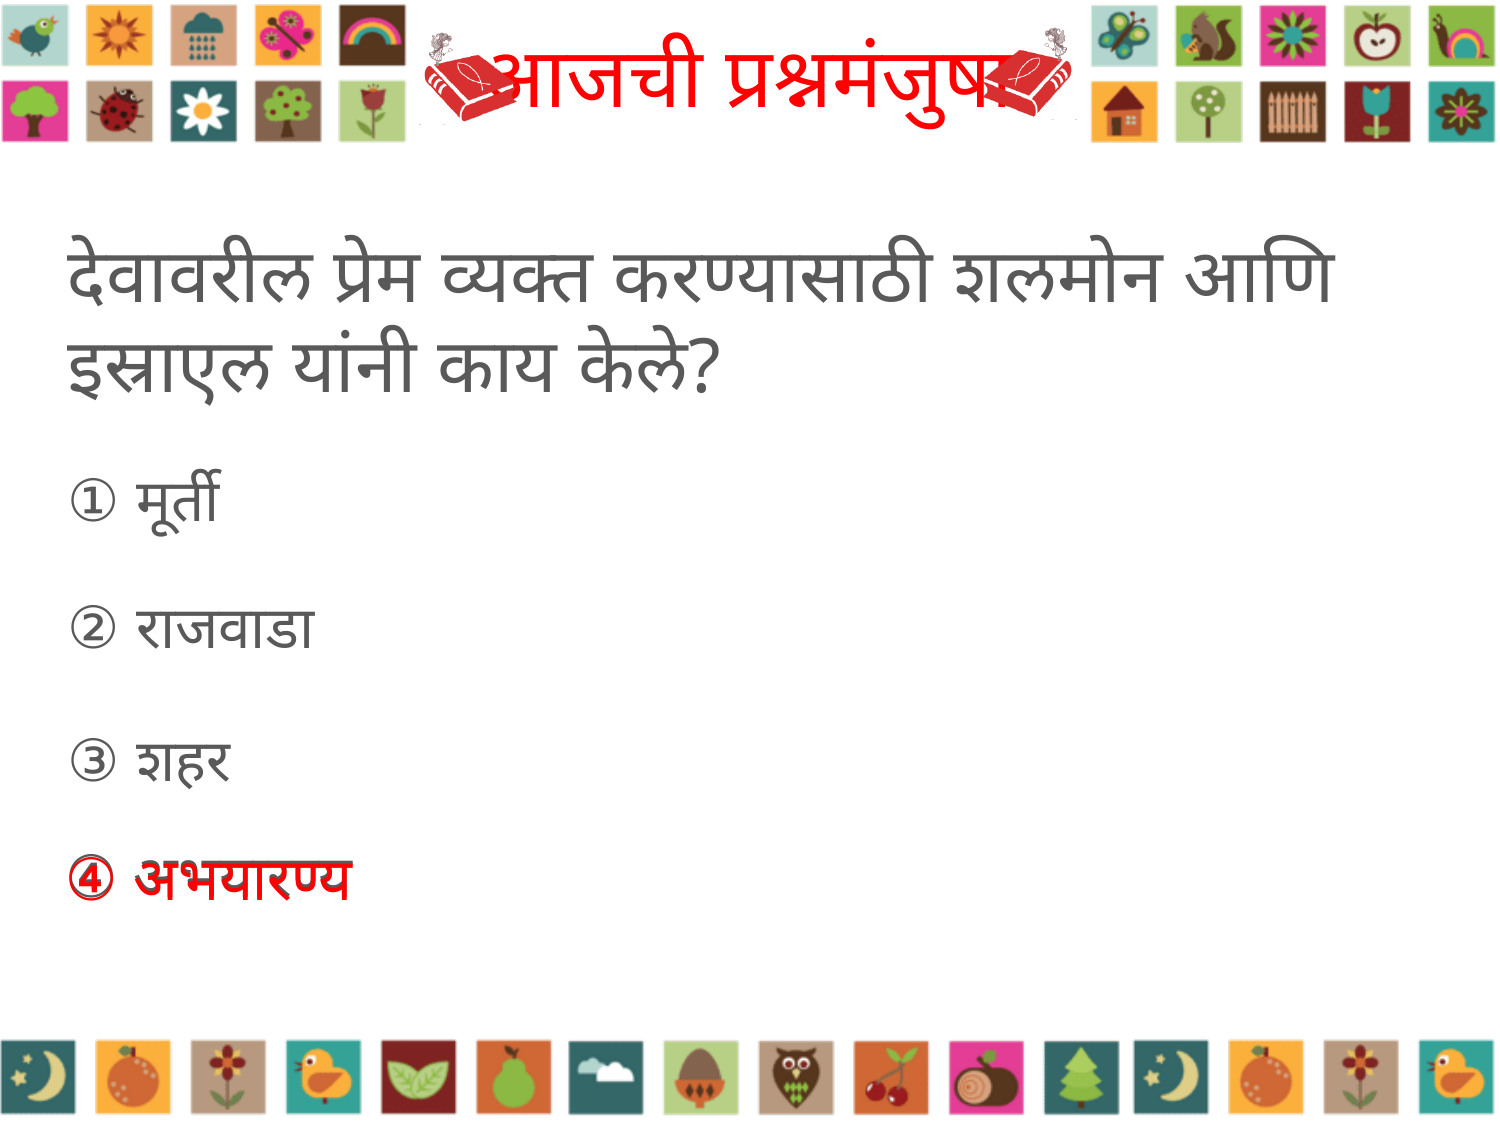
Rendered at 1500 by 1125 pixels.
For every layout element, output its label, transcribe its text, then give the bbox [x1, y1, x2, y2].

text_box ② राजवाडा [53, 582, 1436, 668]
text_box ① मूर्ती [53, 456, 1436, 541]
text_box ③ शहर [53, 716, 1483, 801]
picture [950, 3, 1500, 150]
text_box आजची प्रश्नमंजुषा [547, 16, 1078, 131]
text_box देवावरील प्रेम व्यक्त करण्यासाठी शलमोन आणि इस्राएल यांनी काय केले? [53, 219, 1436, 415]
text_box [0, 1028, 1500, 1118]
picture [0, 3, 550, 150]
text_box ④ अभयारण्य [50, 834, 1480, 919]
